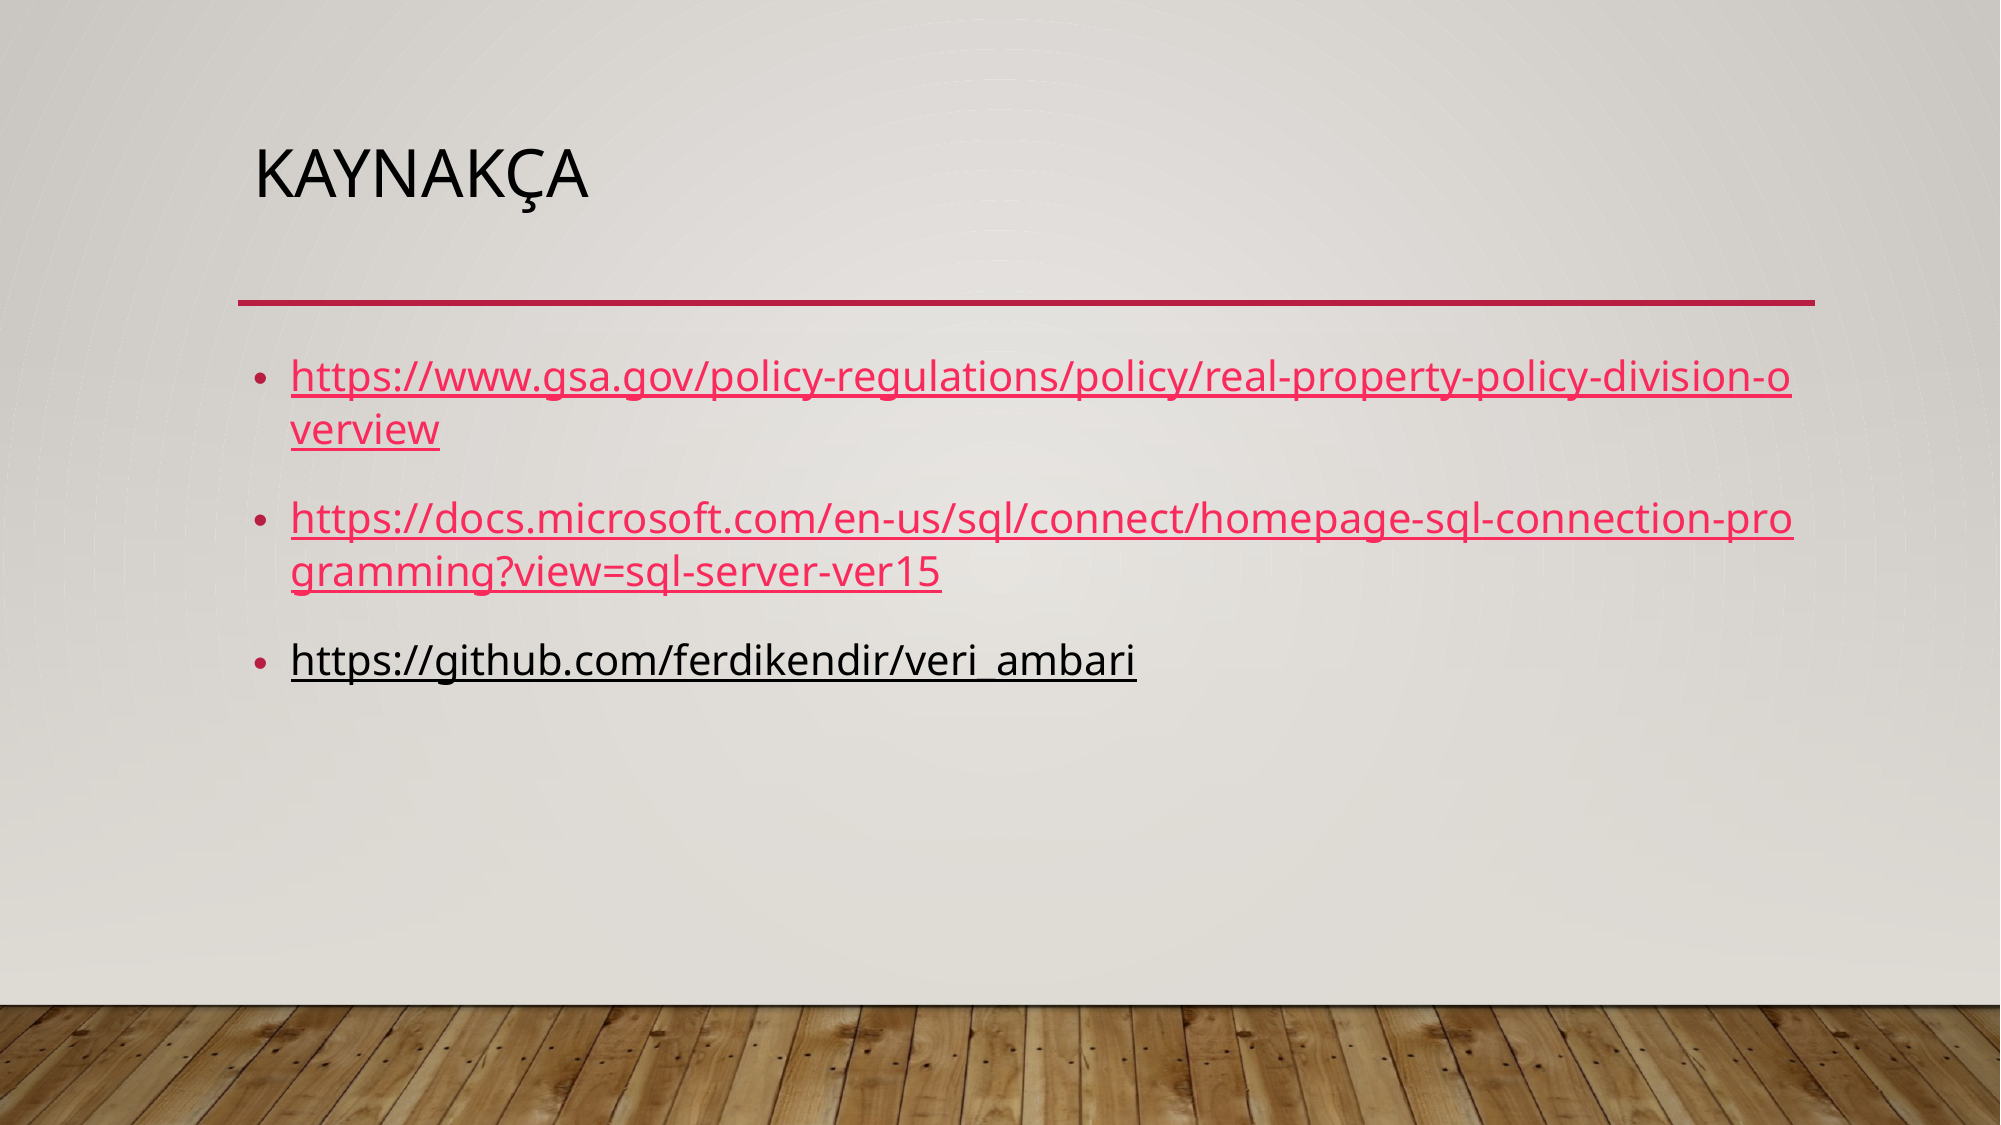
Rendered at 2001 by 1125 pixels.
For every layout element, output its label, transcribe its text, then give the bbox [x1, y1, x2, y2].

picture [0, 1005, 2000, 1125]
title kaynakça [238, 131, 1814, 305]
list https://www.gsa.gov/policy-regulations/policy/real-property-policy-division-overview https://docs.microsoft.com/en-us/sql/connect/homepage-sql-connection-programming?view=sql-server-ver15 https://github.com/ferdikendir/veri_ambari [238, 330, 1814, 897]
